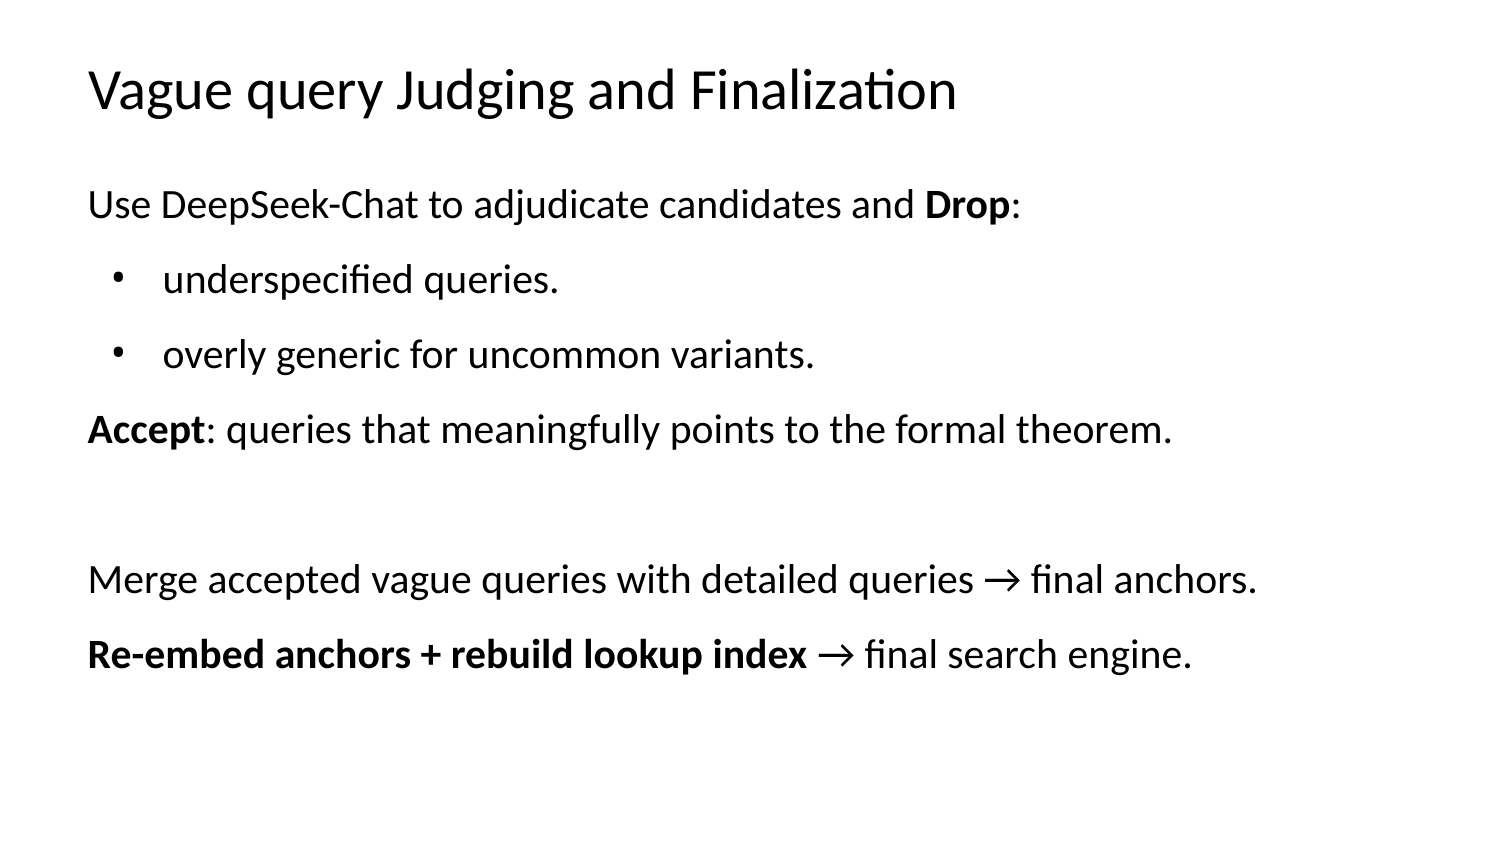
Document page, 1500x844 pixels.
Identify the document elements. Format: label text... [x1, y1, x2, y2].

text_box Use DeepSeek-Chat to adjudicate candidates and Drop: underspecified queries. overly generic for uncommon variants. Accept: queries that meaningfully points to the formal theorem. Merge accepted vague queries with detailed queries → final anchors. Re-embed anchors + rebuild lookup index → final search engine. [80, 168, 1267, 684]
text_box Vague query Judging and Finalization [81, 43, 967, 129]
